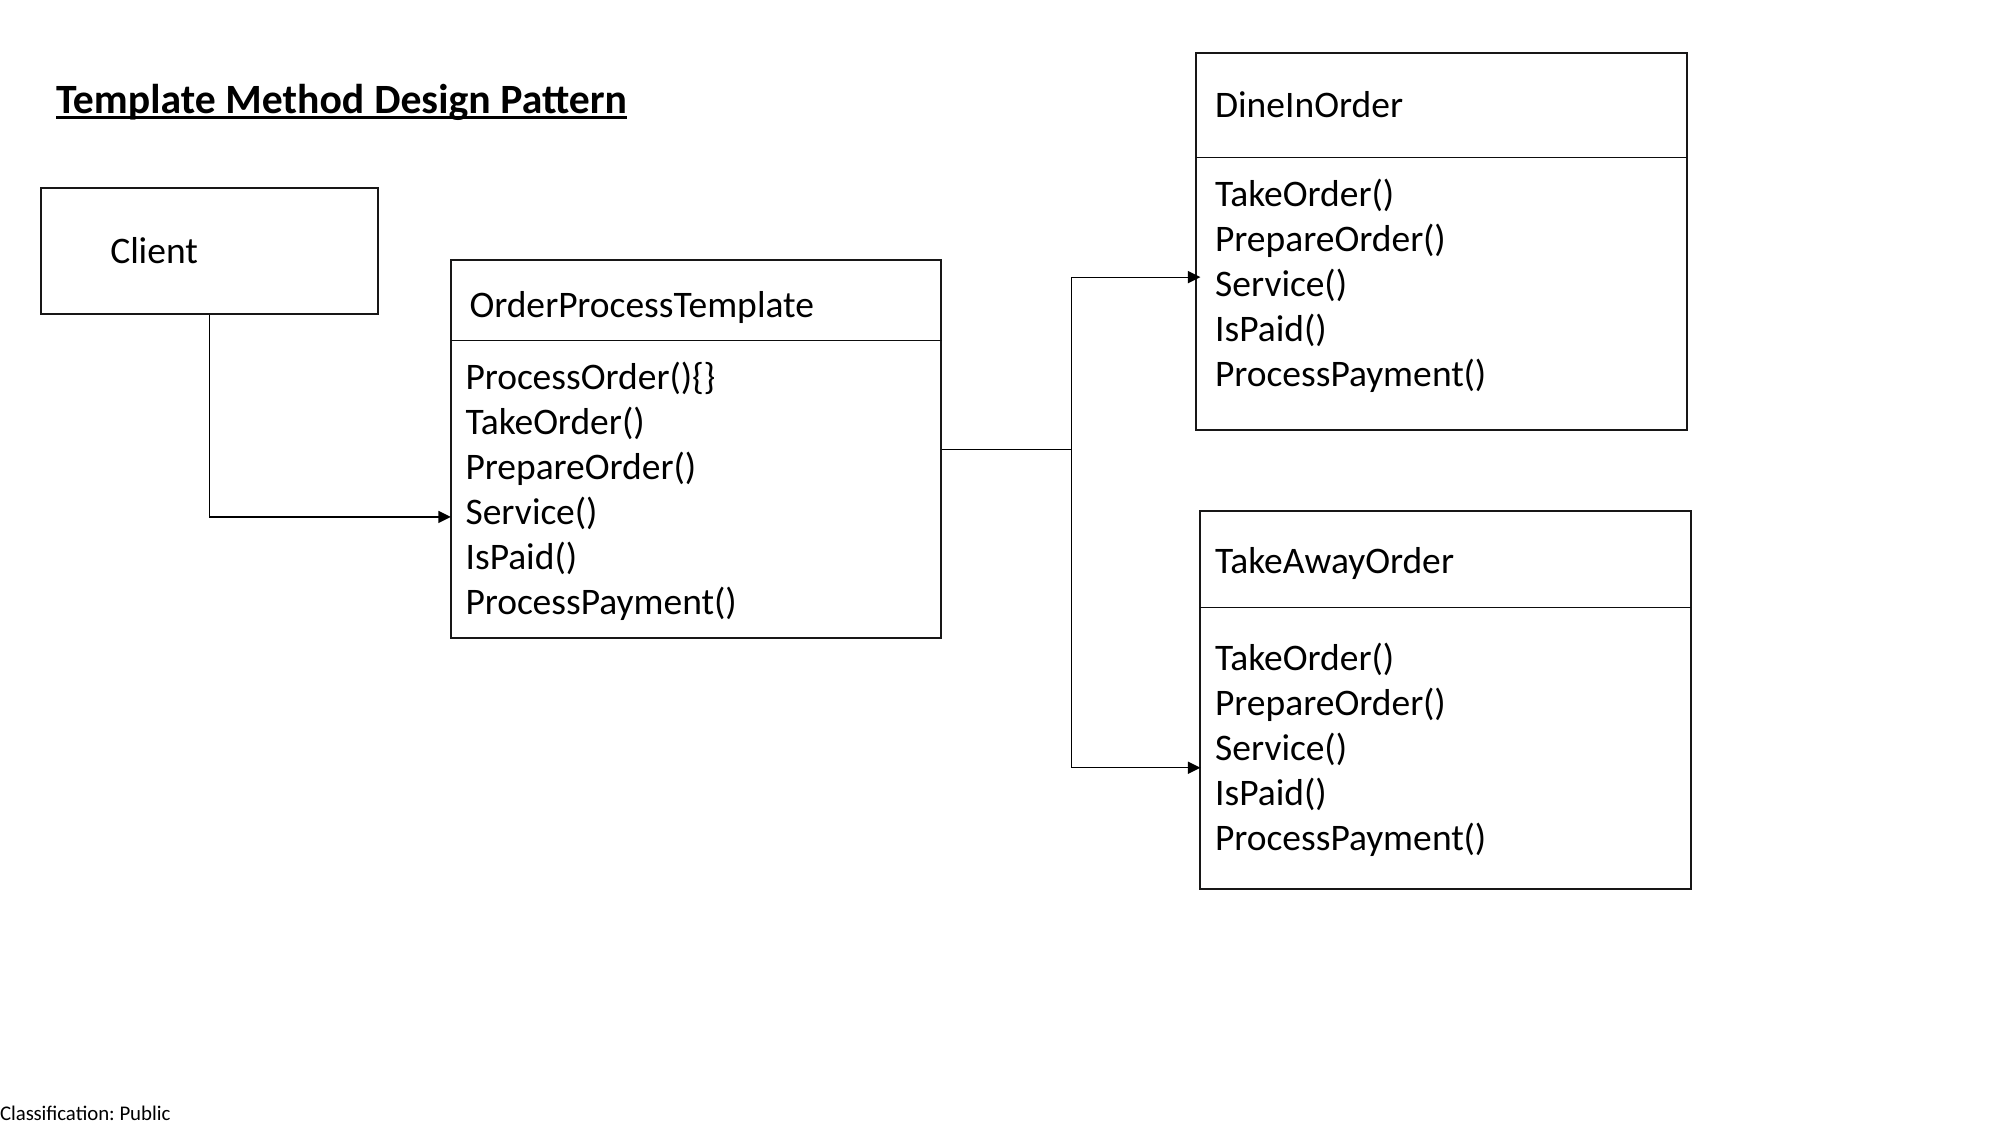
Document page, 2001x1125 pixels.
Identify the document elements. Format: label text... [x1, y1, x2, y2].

text_box [450, 341, 941, 639]
text_box [40, 187, 379, 315]
text_box TakeAwayOrder [1201, 528, 1630, 589]
text_box [1201, 608, 1692, 890]
text_box Template Method Design Pattern [41, 64, 1049, 130]
text_box ProcessOrder(){} TakeOrder() PrepareOrder() Service() IsPaid() ProcessPayment() [450, 345, 868, 675]
text_box OrderProcessTemplate [454, 273, 887, 333]
text_box [1195, 52, 1688, 431]
text_box DineInOrder [1200, 72, 1630, 132]
text_box [1201, 510, 1692, 607]
text_box [450, 259, 942, 340]
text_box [941, 277, 1201, 449]
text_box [941, 449, 1201, 770]
text_box TakeOrder() PrepareOrder() Service() IsPaid() ProcessPayment() [1200, 625, 1630, 911]
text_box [228, 294, 432, 536]
text_box TakeOrder() PrepareOrder() Service() IsPaid() ProcessPayment() [1200, 161, 1630, 447]
